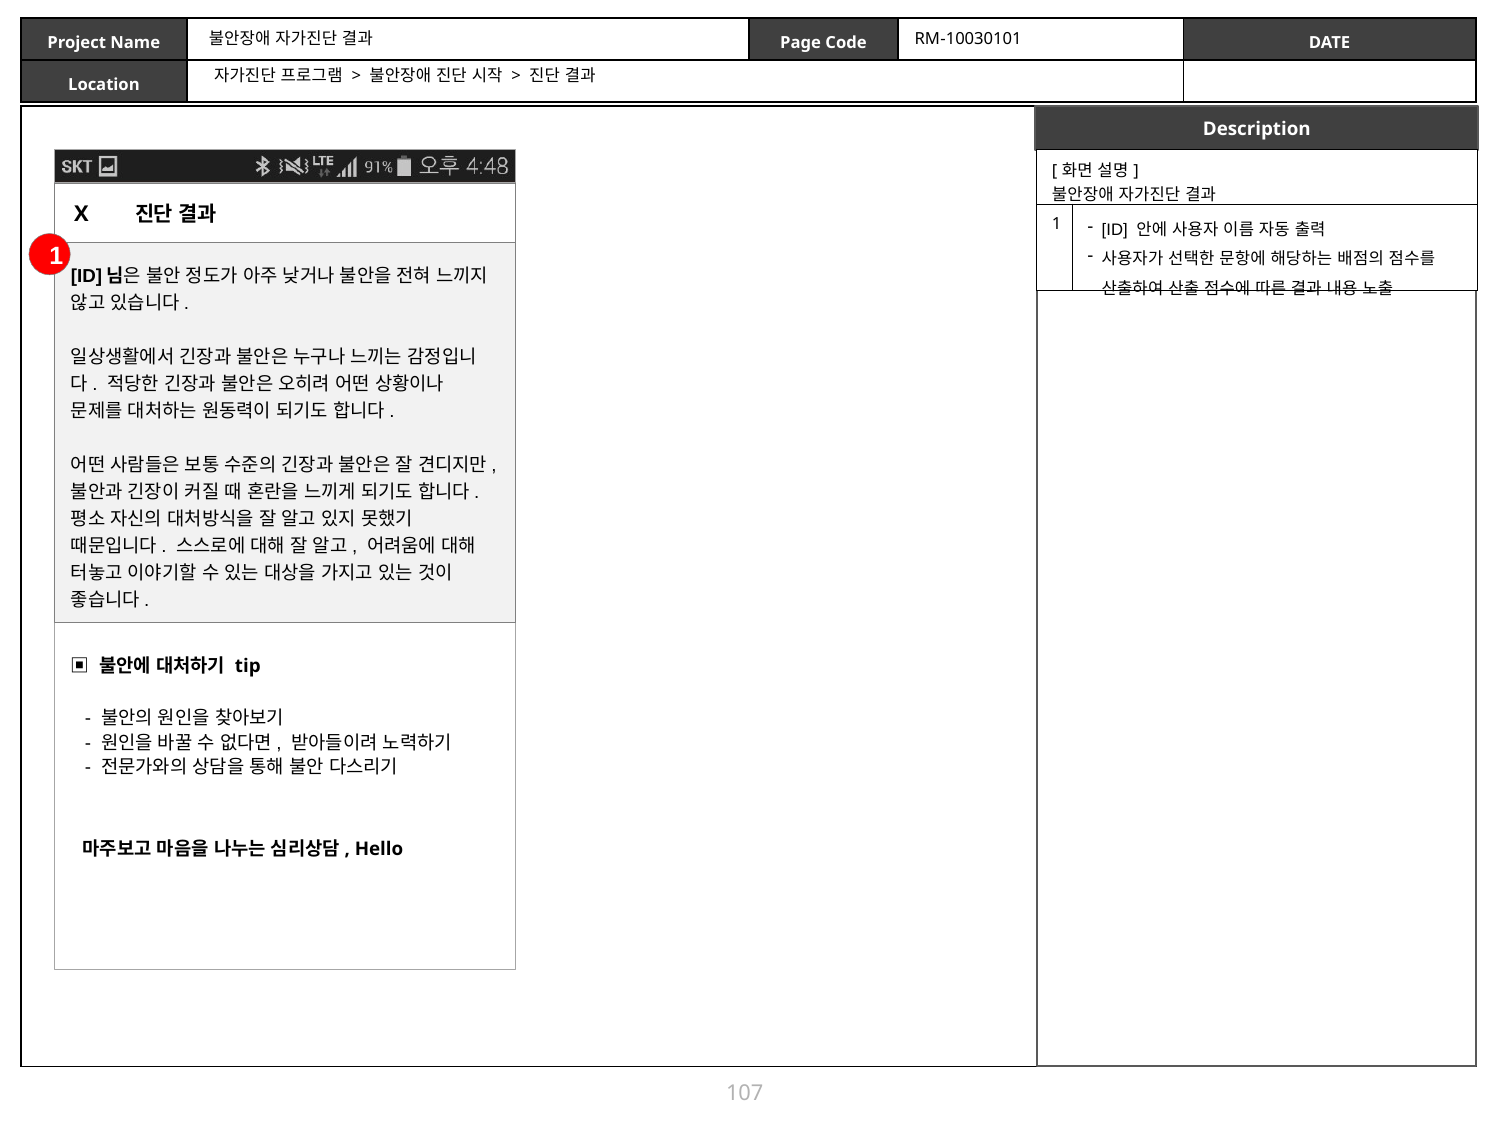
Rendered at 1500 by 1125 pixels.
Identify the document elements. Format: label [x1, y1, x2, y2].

text_box [26, 148, 550, 970]
slide_number [569, 1063, 920, 1124]
text_box [193, 20, 389, 55]
table_cell [1073, 205, 1477, 290]
table_header [1037, 150, 1477, 204]
table_cell [1037, 205, 1072, 290]
text_box [899, 20, 1037, 55]
text_box [199, 57, 611, 93]
